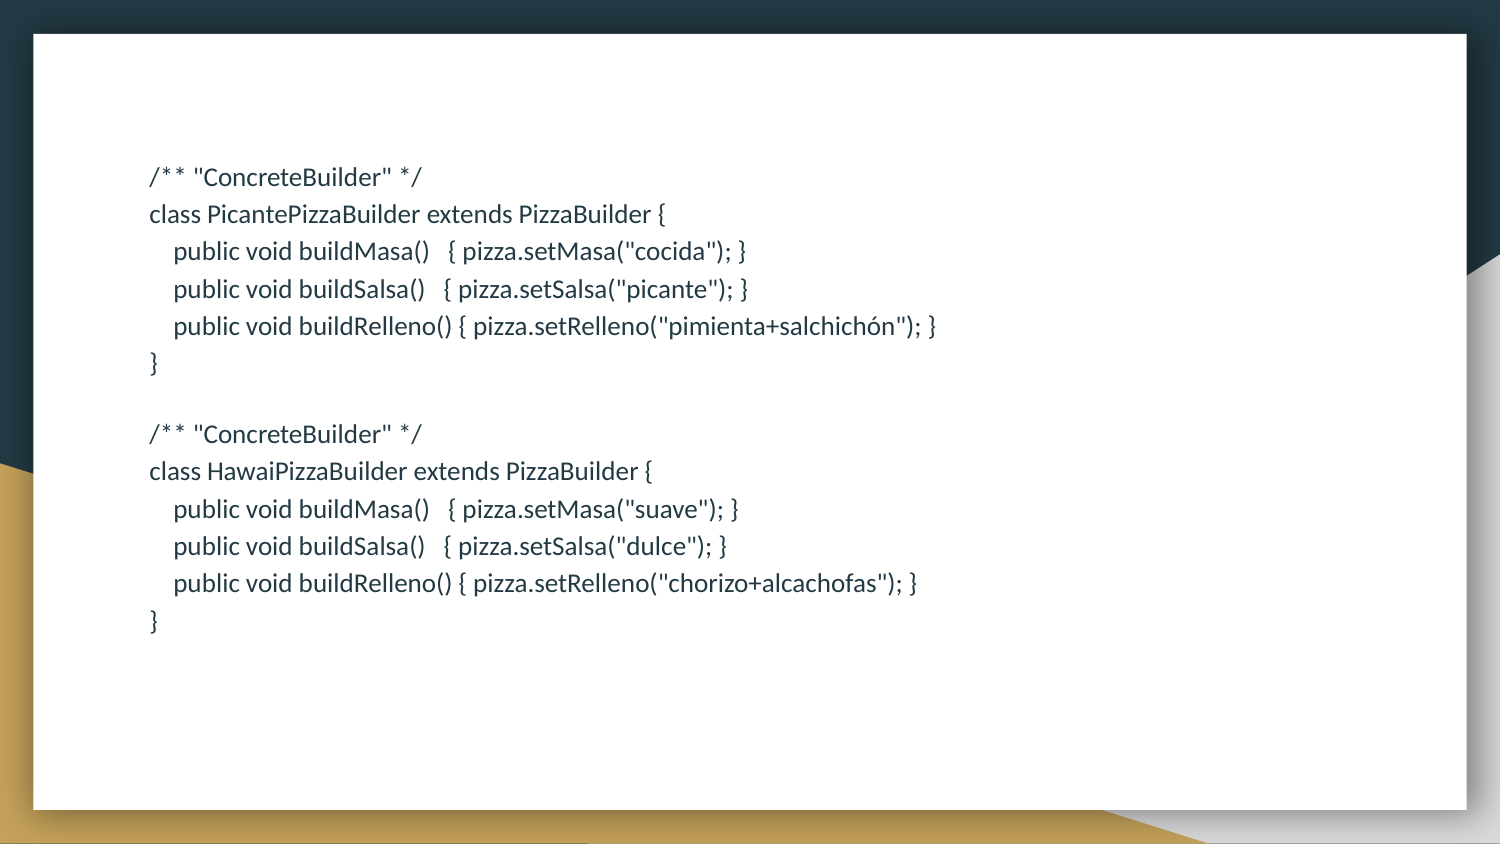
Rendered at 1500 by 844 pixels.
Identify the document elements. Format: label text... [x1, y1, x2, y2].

list /** "ConcreteBuilder" */ class PicantePizzaBuilder extends PizzaBuilder { public void buildMasa() { pizza.setMasa("cocida"); } public void buildSalsa() { pizza.setSalsa("picante"); } public void buildRelleno() { pizza.setRelleno("pimienta+salchichón"); } } /** "ConcreteBuilder" */ class HawaiPizzaBuilder extends PizzaBuilder { public void buildMasa() { pizza.setMasa("suave"); } public void buildSalsa() { pizza.setSalsa("dulce"); } public void buildRelleno() { pizza.setRelleno("chorizo+alcachofas"); } } [134, 139, 1366, 729]
